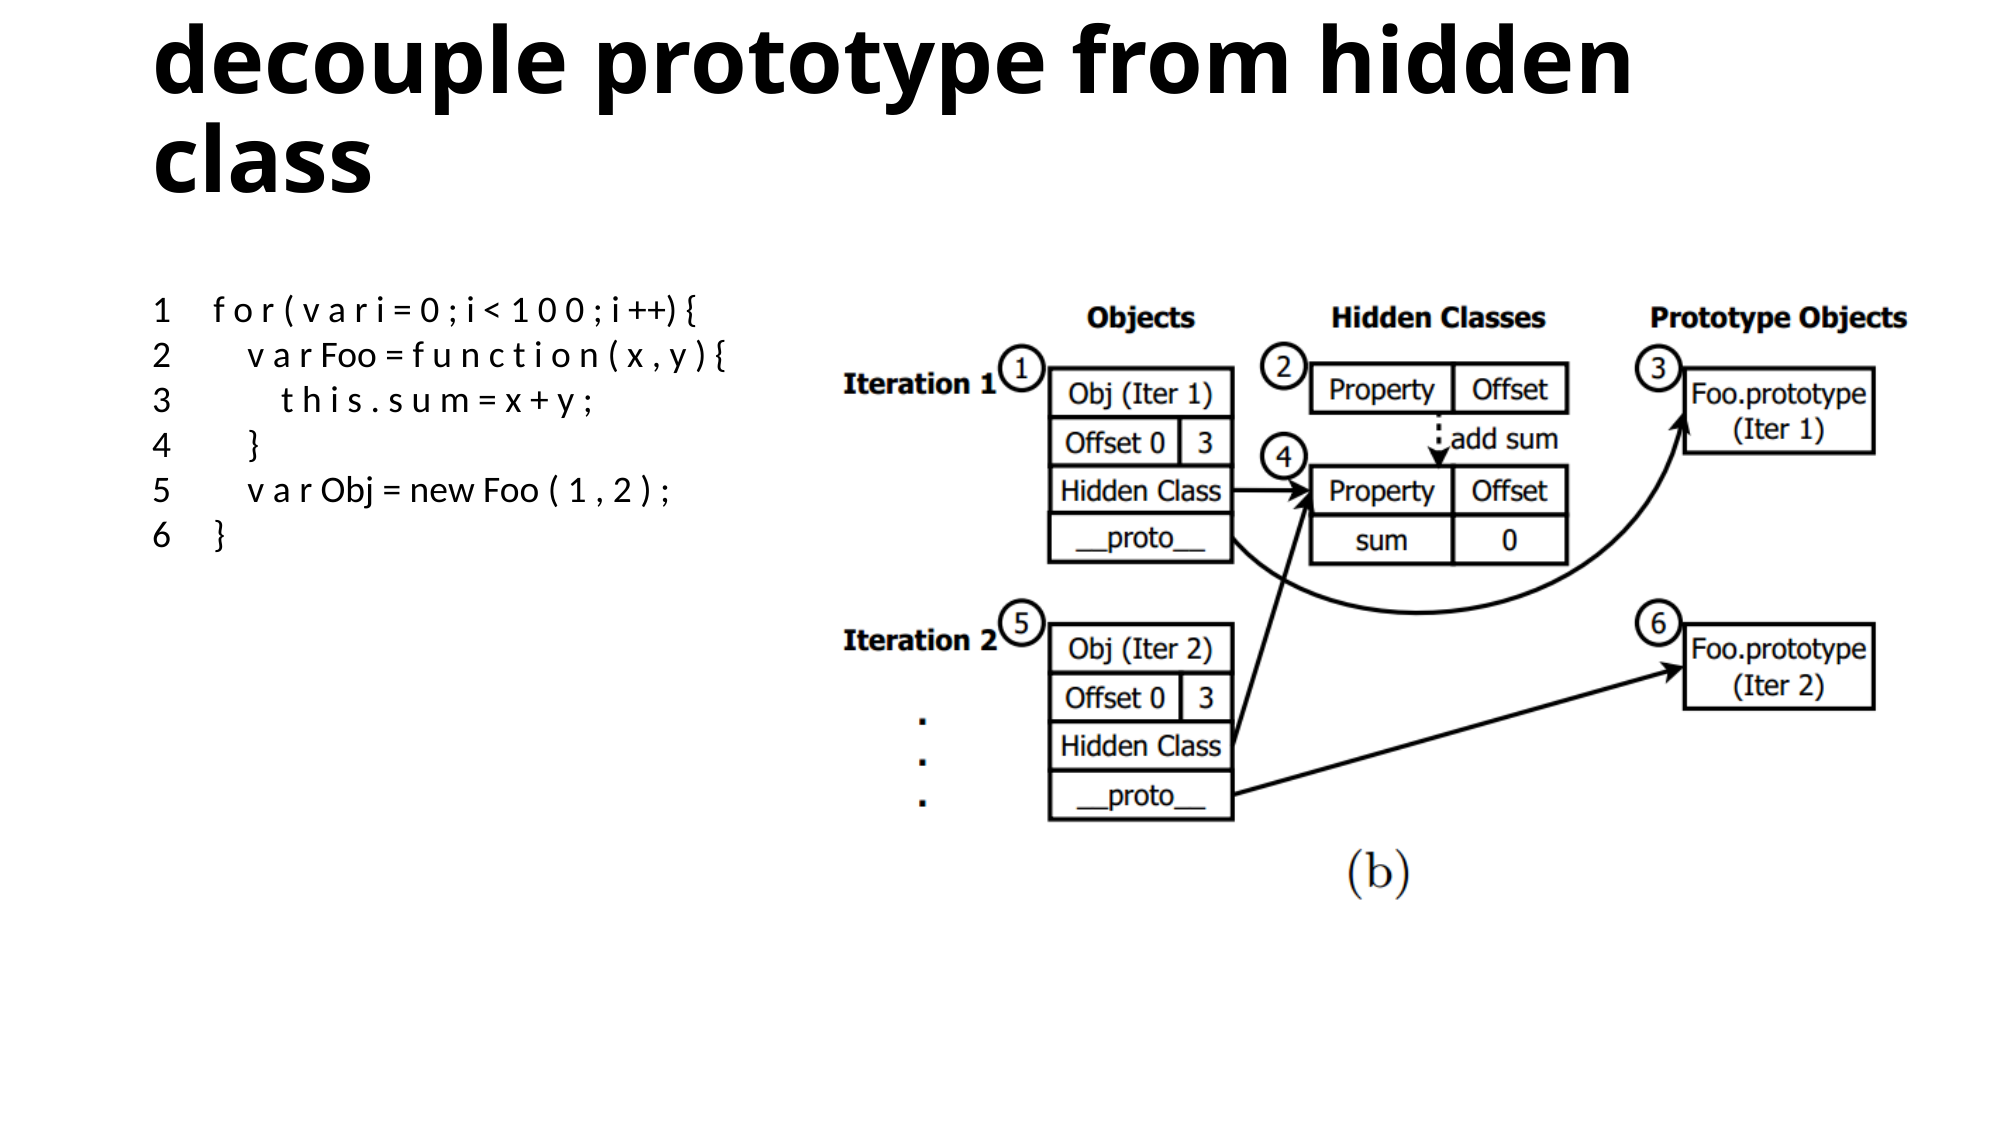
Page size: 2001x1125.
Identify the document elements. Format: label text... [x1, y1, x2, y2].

text_box 1 f o r ( v a r i = 0 ; i < 1 0 0 ; i ++) { 2 v a r Foo = f u n c t i o n ( x , y ) { 3 t h i s . s u m = x + y ; 4 } 5 v a r Obj = new Foo ( 1 , 2 ) ; 6 } [137, 277, 818, 562]
title decouple prototype from hidden class [137, 4, 1863, 223]
picture [818, 277, 1945, 904]
